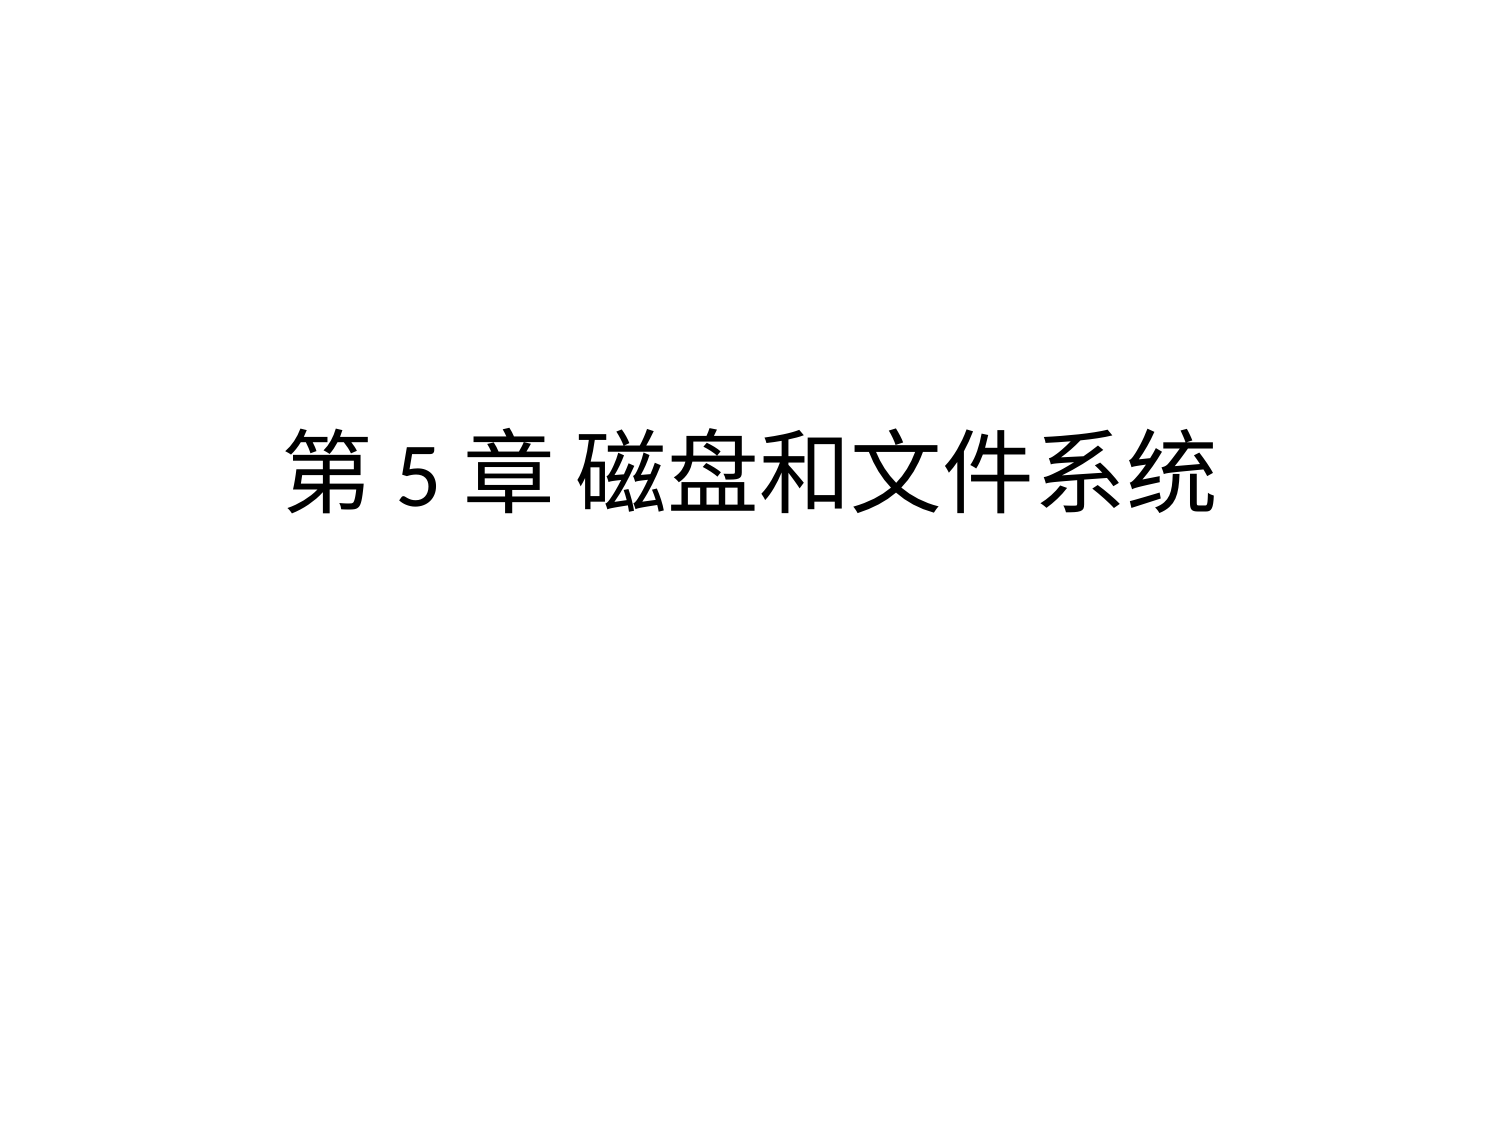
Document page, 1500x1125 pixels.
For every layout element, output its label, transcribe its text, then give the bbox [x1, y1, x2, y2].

title 第5章 磁盘和文件系统 [112, 349, 1388, 591]
